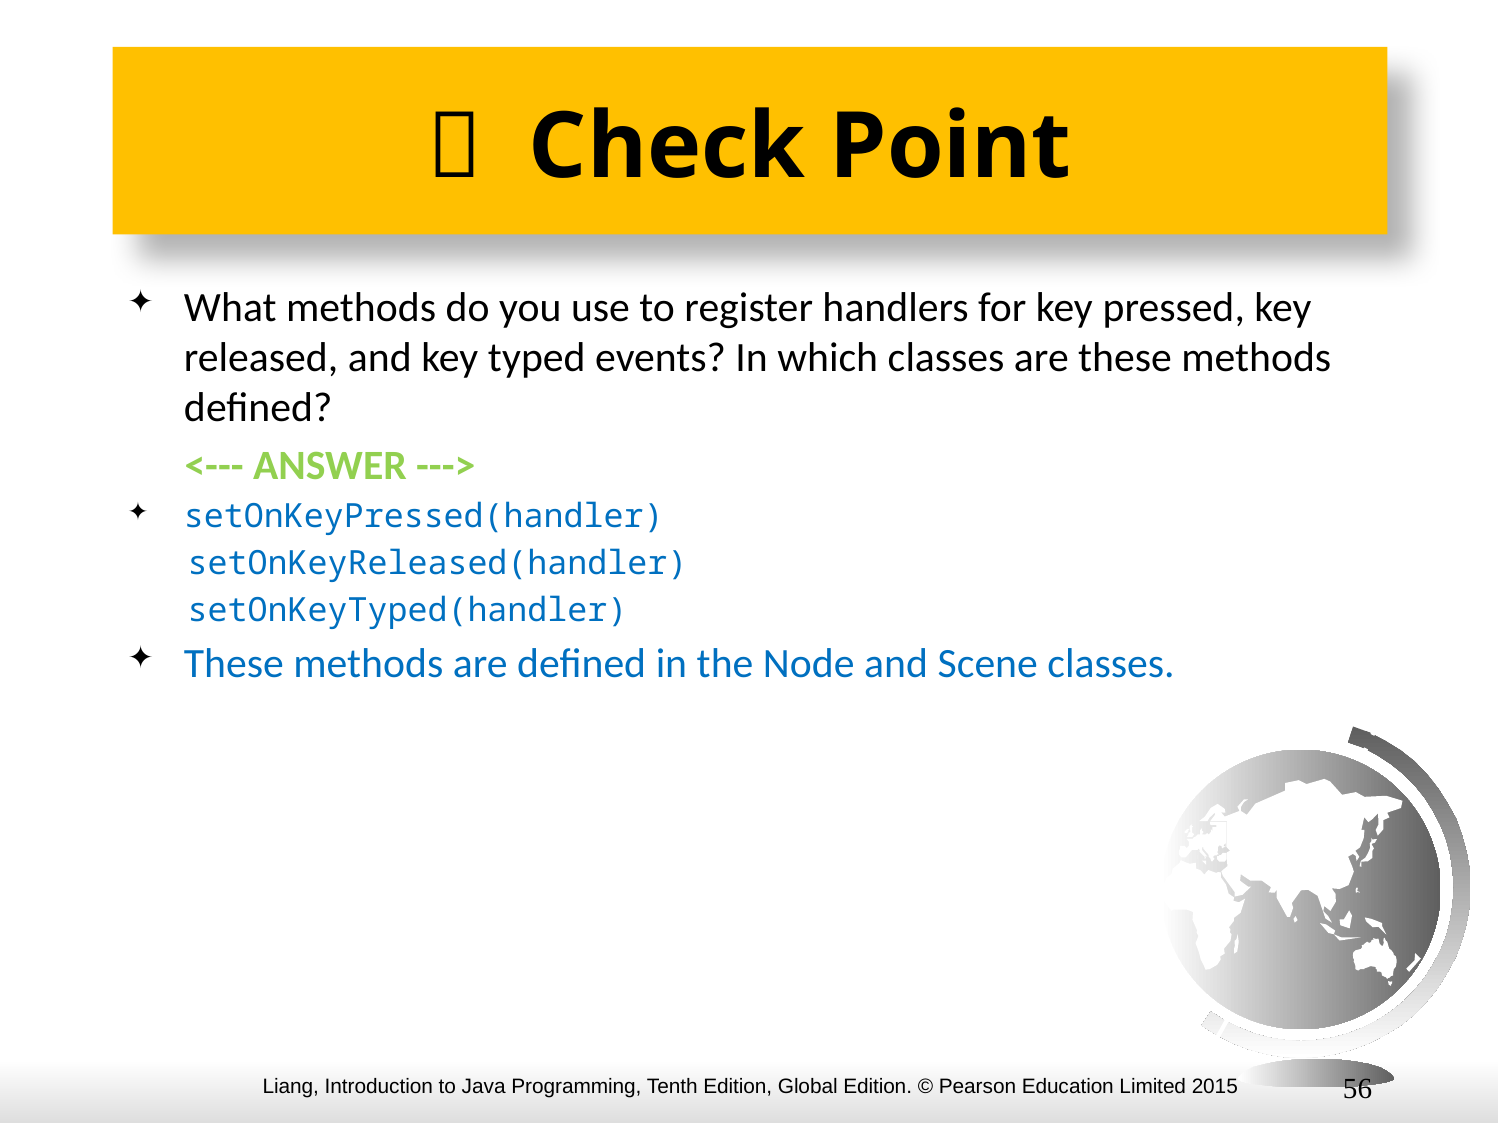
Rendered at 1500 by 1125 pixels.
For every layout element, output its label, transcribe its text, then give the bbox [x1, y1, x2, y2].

list What methods do you use to register handlers for key pressed, key released, and key typed events? In which classes are these methods defined? <--- ANSWER ---> setOnKeyPressed(handler) setOnKeyReleased(handler) setOnKeyTyped(handler) These methods are defined in the Node and Scene classes. [112, 271, 1388, 1050]
title  Check Point [112, 46, 1388, 235]
slide_number 56 [1074, 1049, 1388, 1125]
